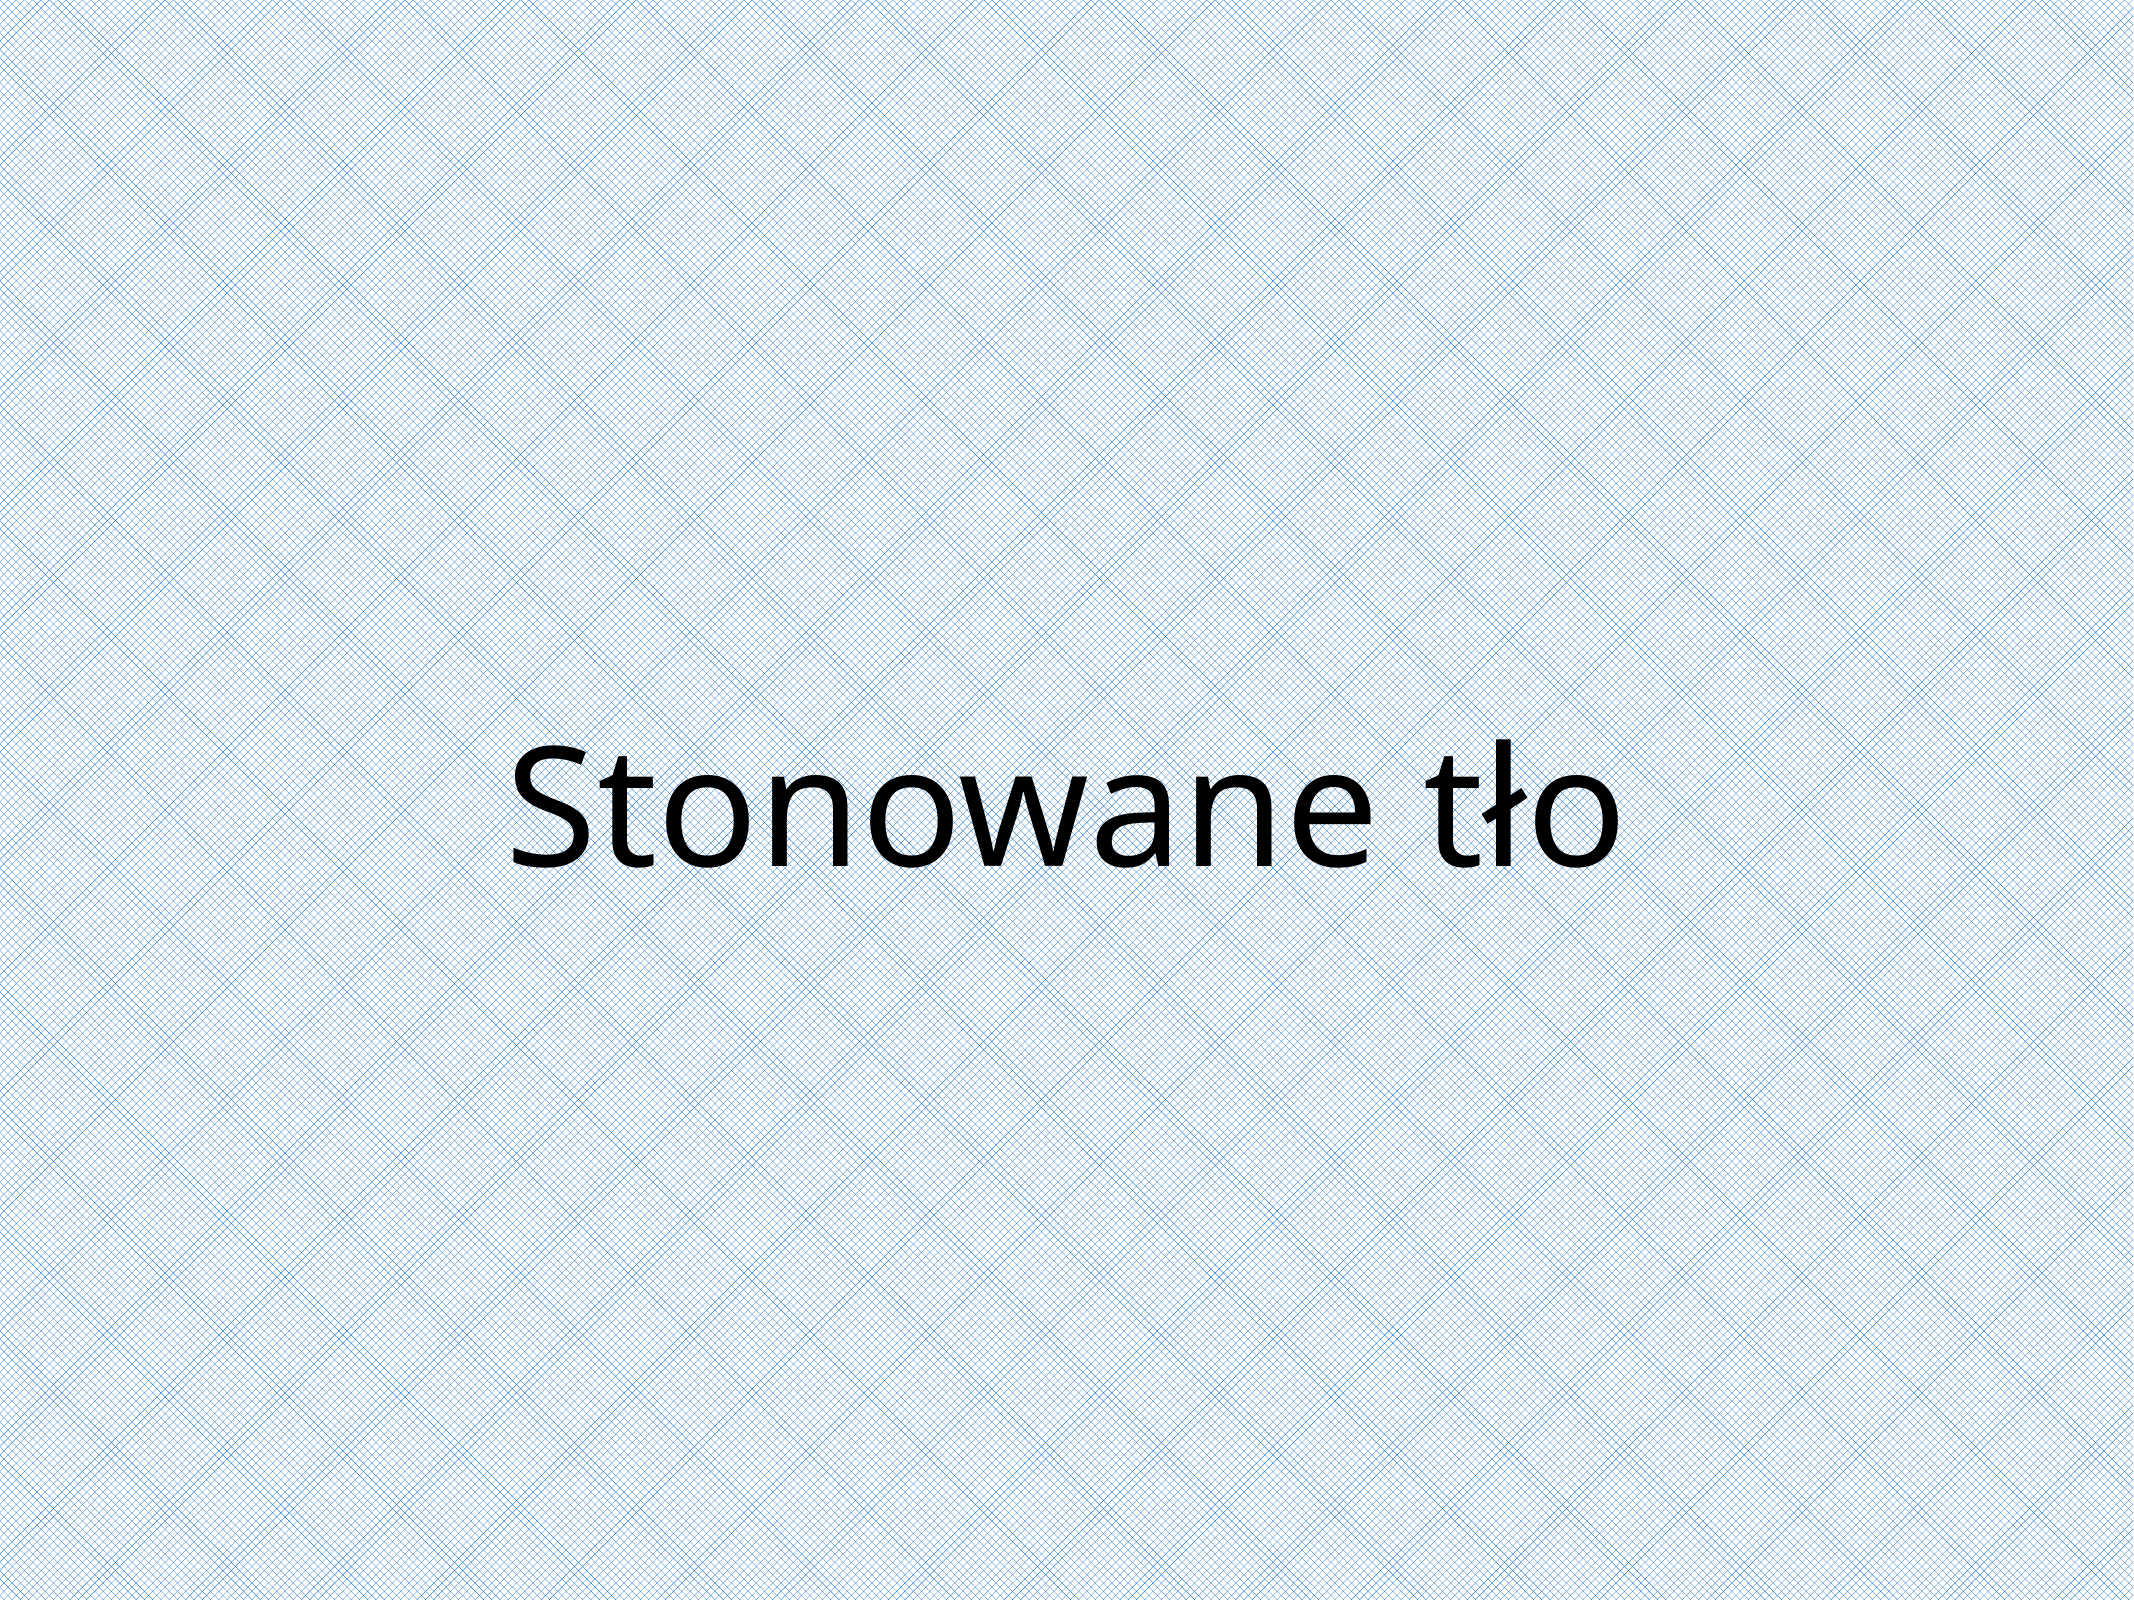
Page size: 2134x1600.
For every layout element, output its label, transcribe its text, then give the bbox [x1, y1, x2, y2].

title Stonowane tło [207, 528, 1926, 1072]
